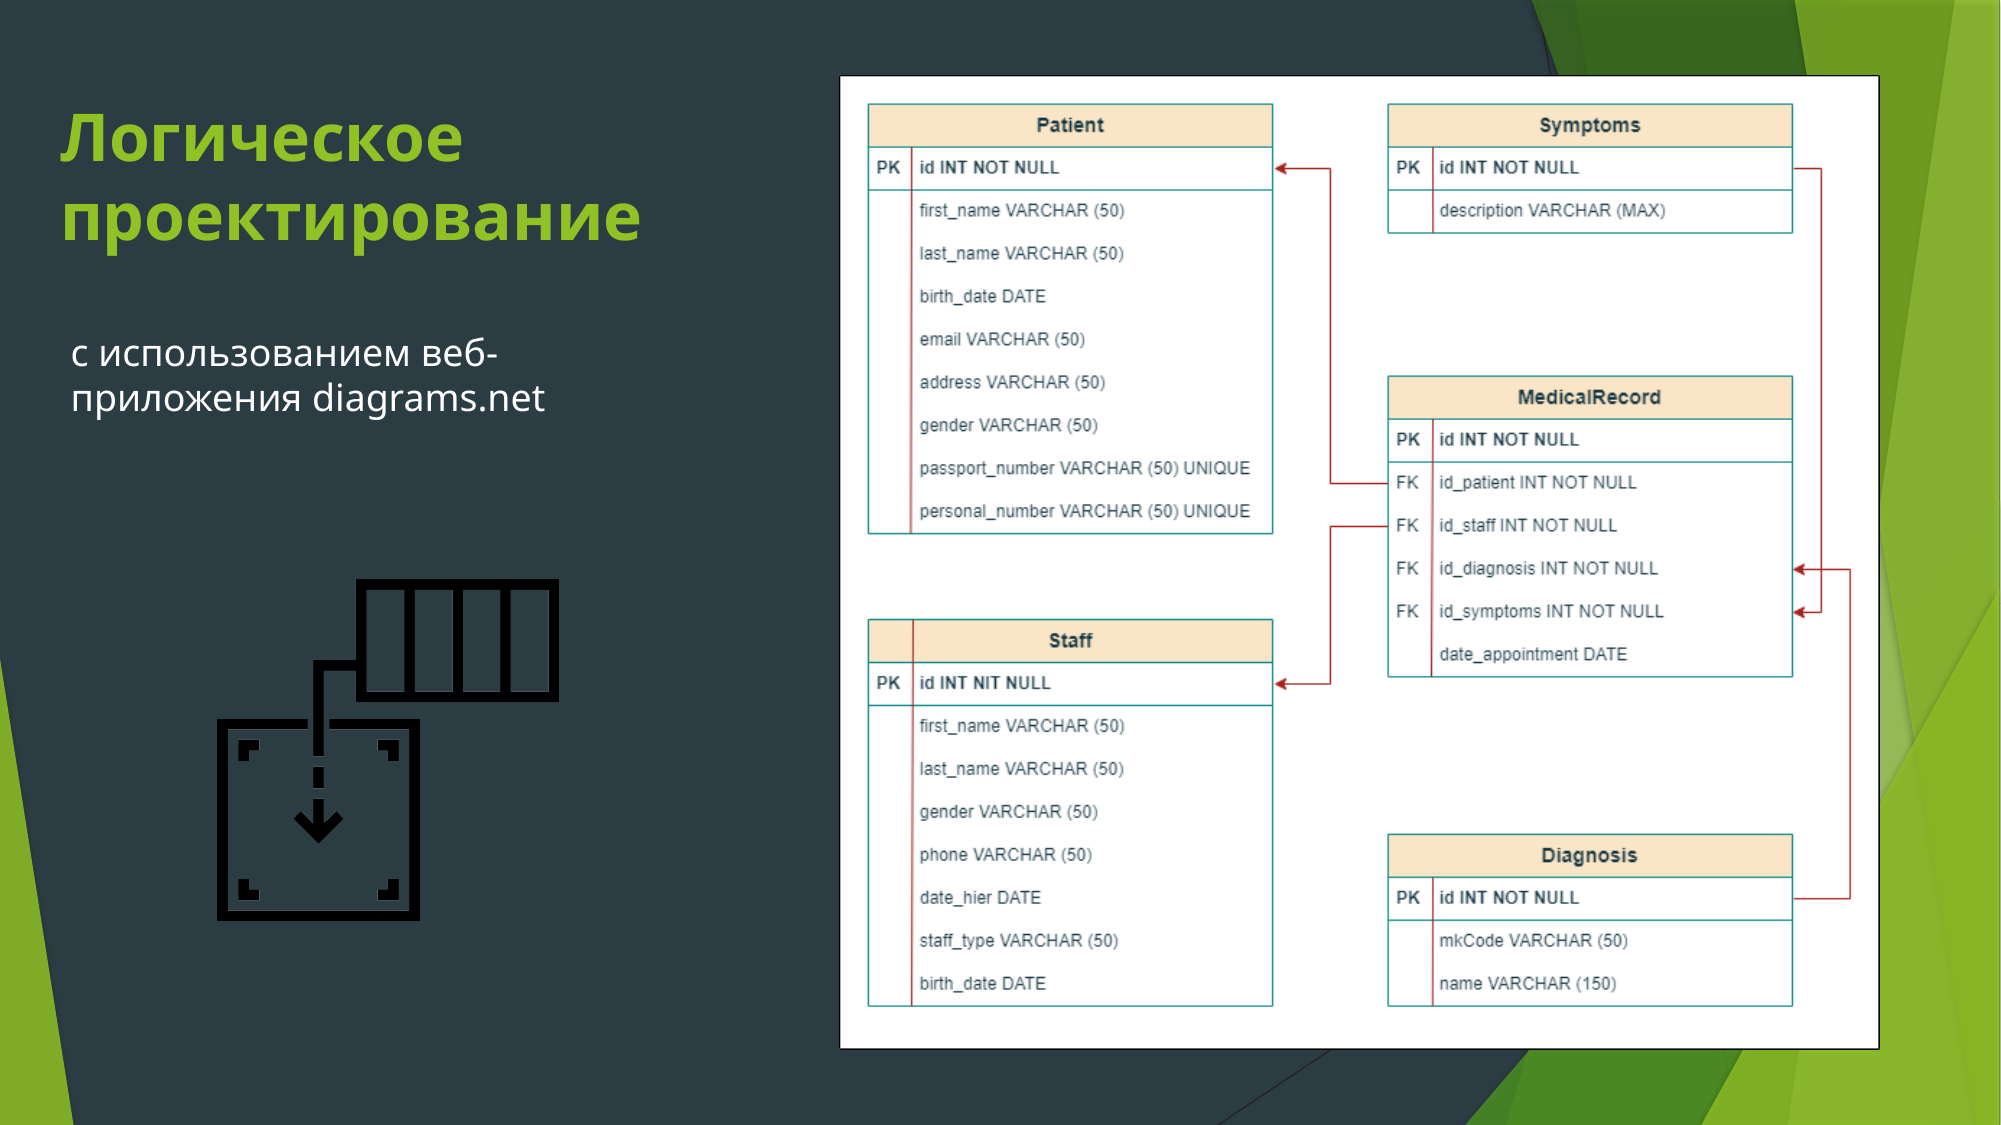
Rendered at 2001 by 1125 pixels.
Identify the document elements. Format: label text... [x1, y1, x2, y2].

text_box с использованием веб-приложения diagrams.net [55, 321, 721, 426]
title Логическое проектирование [45, 36, 721, 261]
picture [838, 74, 1881, 1051]
picture [217, 579, 560, 922]
